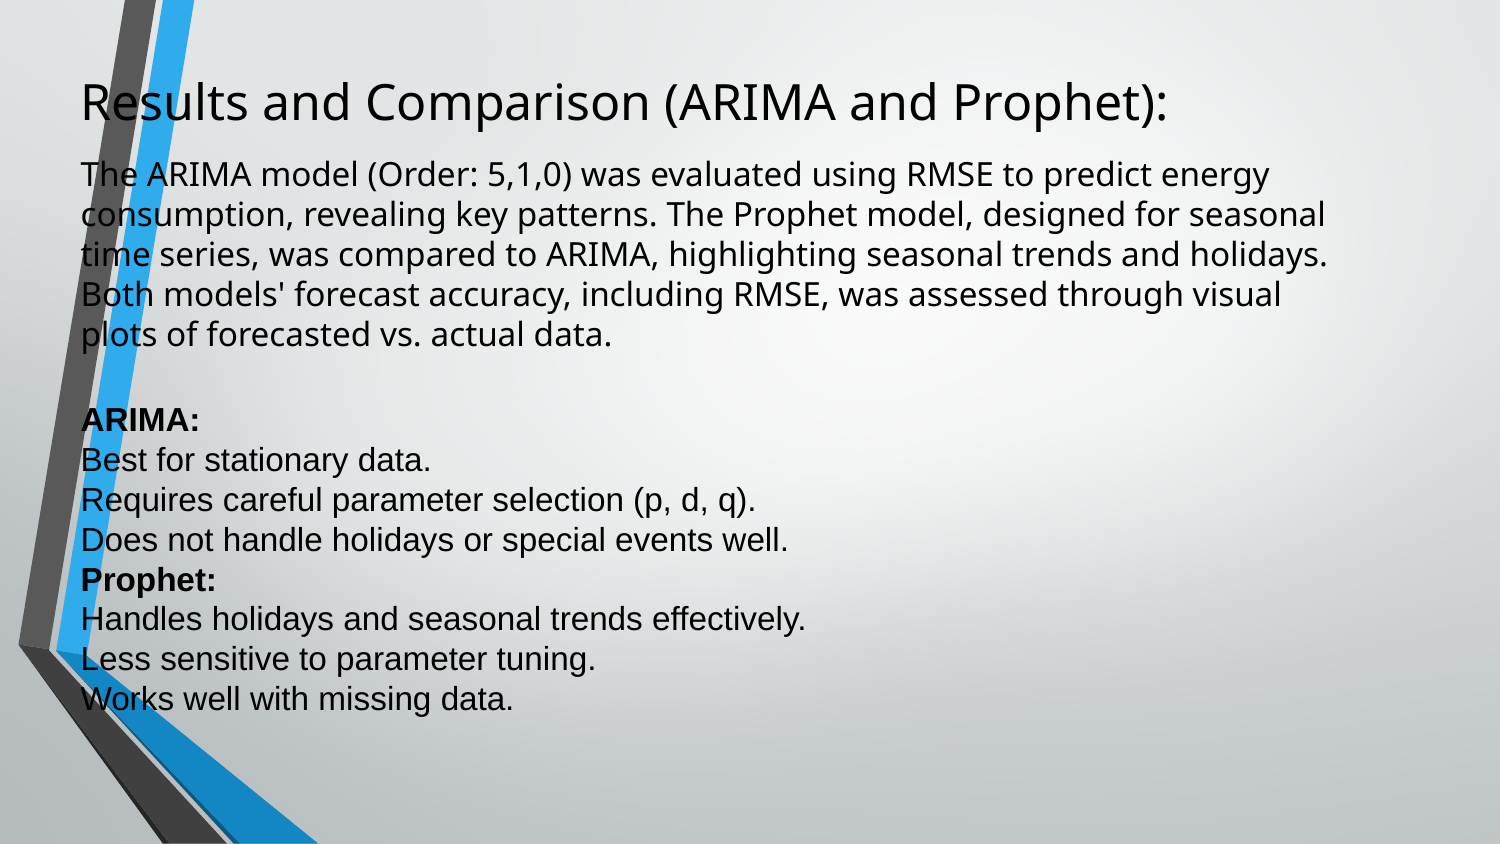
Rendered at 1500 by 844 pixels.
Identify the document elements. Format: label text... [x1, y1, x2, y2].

title Results and Comparison (ARIMA and Prophet): [65, 55, 1331, 105]
text_box The ARIMA model (Order: 5,1,0) was evaluated using RMSE to predict energy consumption, revealing key patterns. The Prophet model, designed for seasonal time series, was compared to ARIMA, highlighting seasonal trends and holidays. Both models' forecast accuracy, including RMSE, was assessed through visual plots of forecasted vs. actual data. ARIMA: Best for stationary data. Requires careful parameter selection (p, d, q). Does not handle holidays or special events well. Prophet: Handles holidays and seasonal trends effectively. Less sensitive to parameter tuning. Works well with missing data. [65, 105, 1370, 725]
